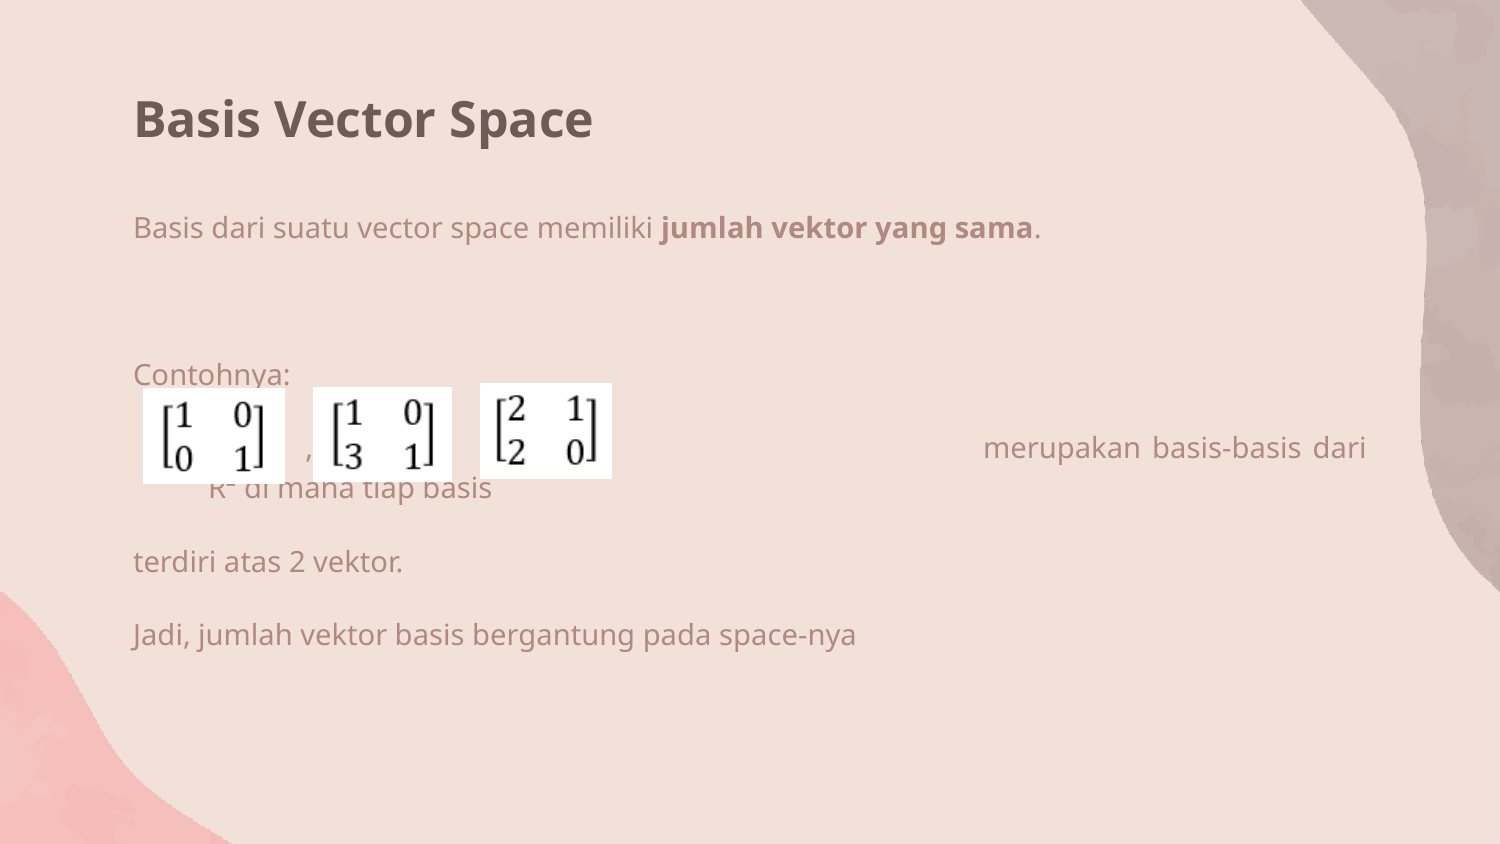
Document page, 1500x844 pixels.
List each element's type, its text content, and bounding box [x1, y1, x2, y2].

title Basis Vector Space [118, 72, 1382, 167]
picture [0, 0, 1500, 844]
list Basis dari suatu vector space memiliki jumlah vektor yang sama. Contohnya: , , merupakan basis-basis dari R² di mana tiap basis terdiri atas 2 vektor. Jadi, jumlah vektor basis bergantung pada space-nya [118, 189, 1382, 750]
